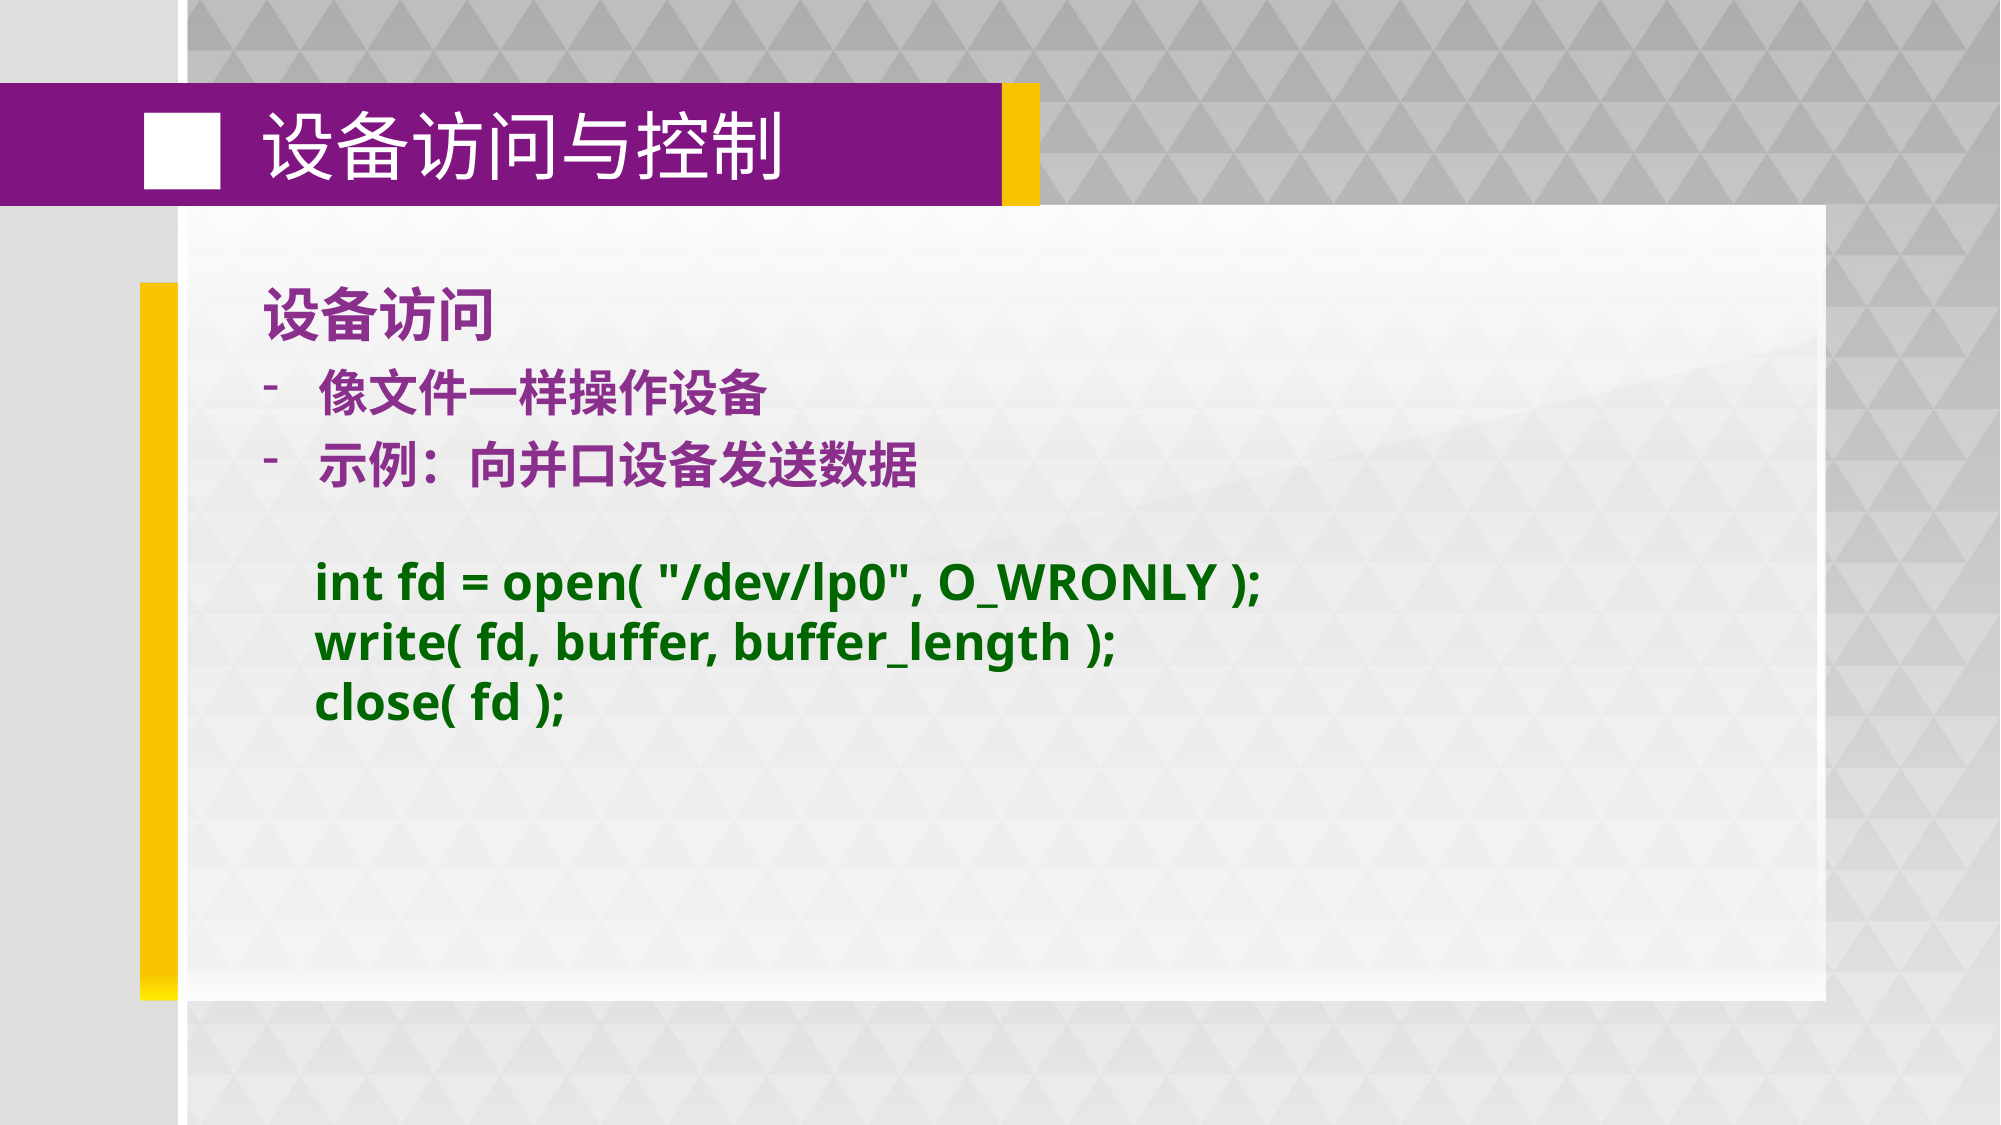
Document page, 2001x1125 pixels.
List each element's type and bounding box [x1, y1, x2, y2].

text_box [120, 69, 803, 206]
picture [0, 0, 2000, 1125]
